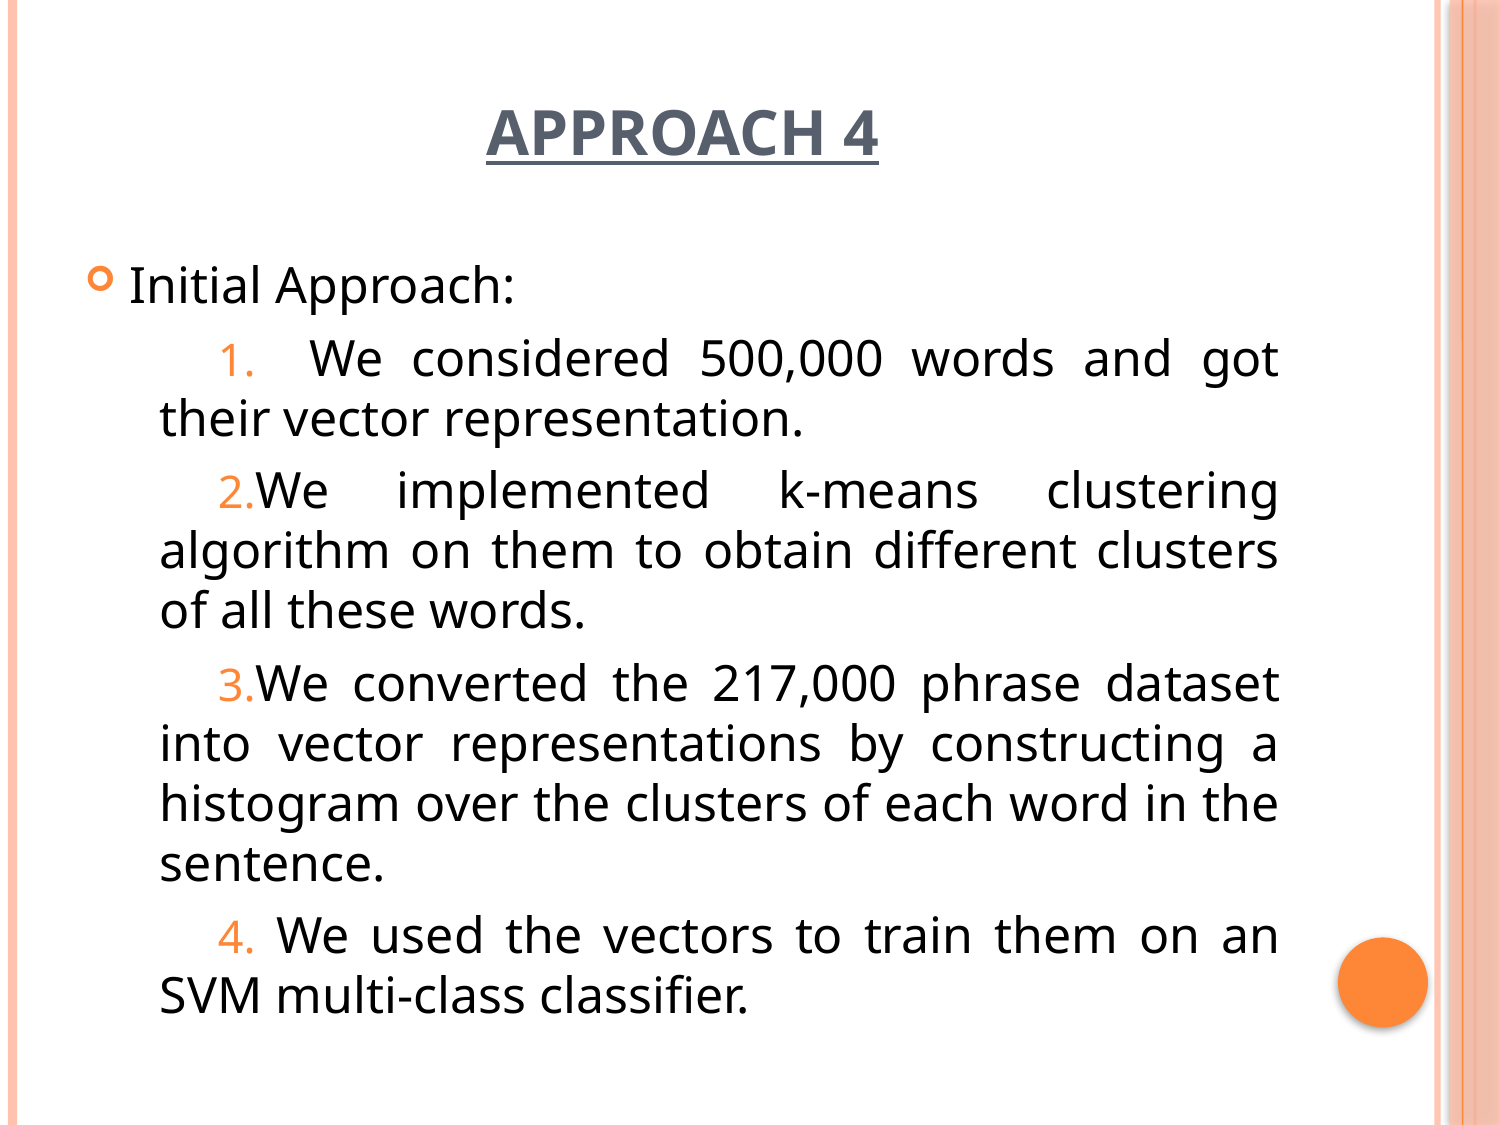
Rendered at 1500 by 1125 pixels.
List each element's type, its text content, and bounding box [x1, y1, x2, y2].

list Initial Approach: We considered 500,000 words and got their vector representation. We implemented k-means clustering algorithm on them to obtain different clusters of all these words. We converted the 217,000 phrase dataset into vector representations by constructing a histogram over the clusters of each word in the sentence. We used the vectors to train them on an SVM multi-class classifier. [70, 246, 1296, 1046]
title APPROACH 4 [70, 46, 1296, 176]
